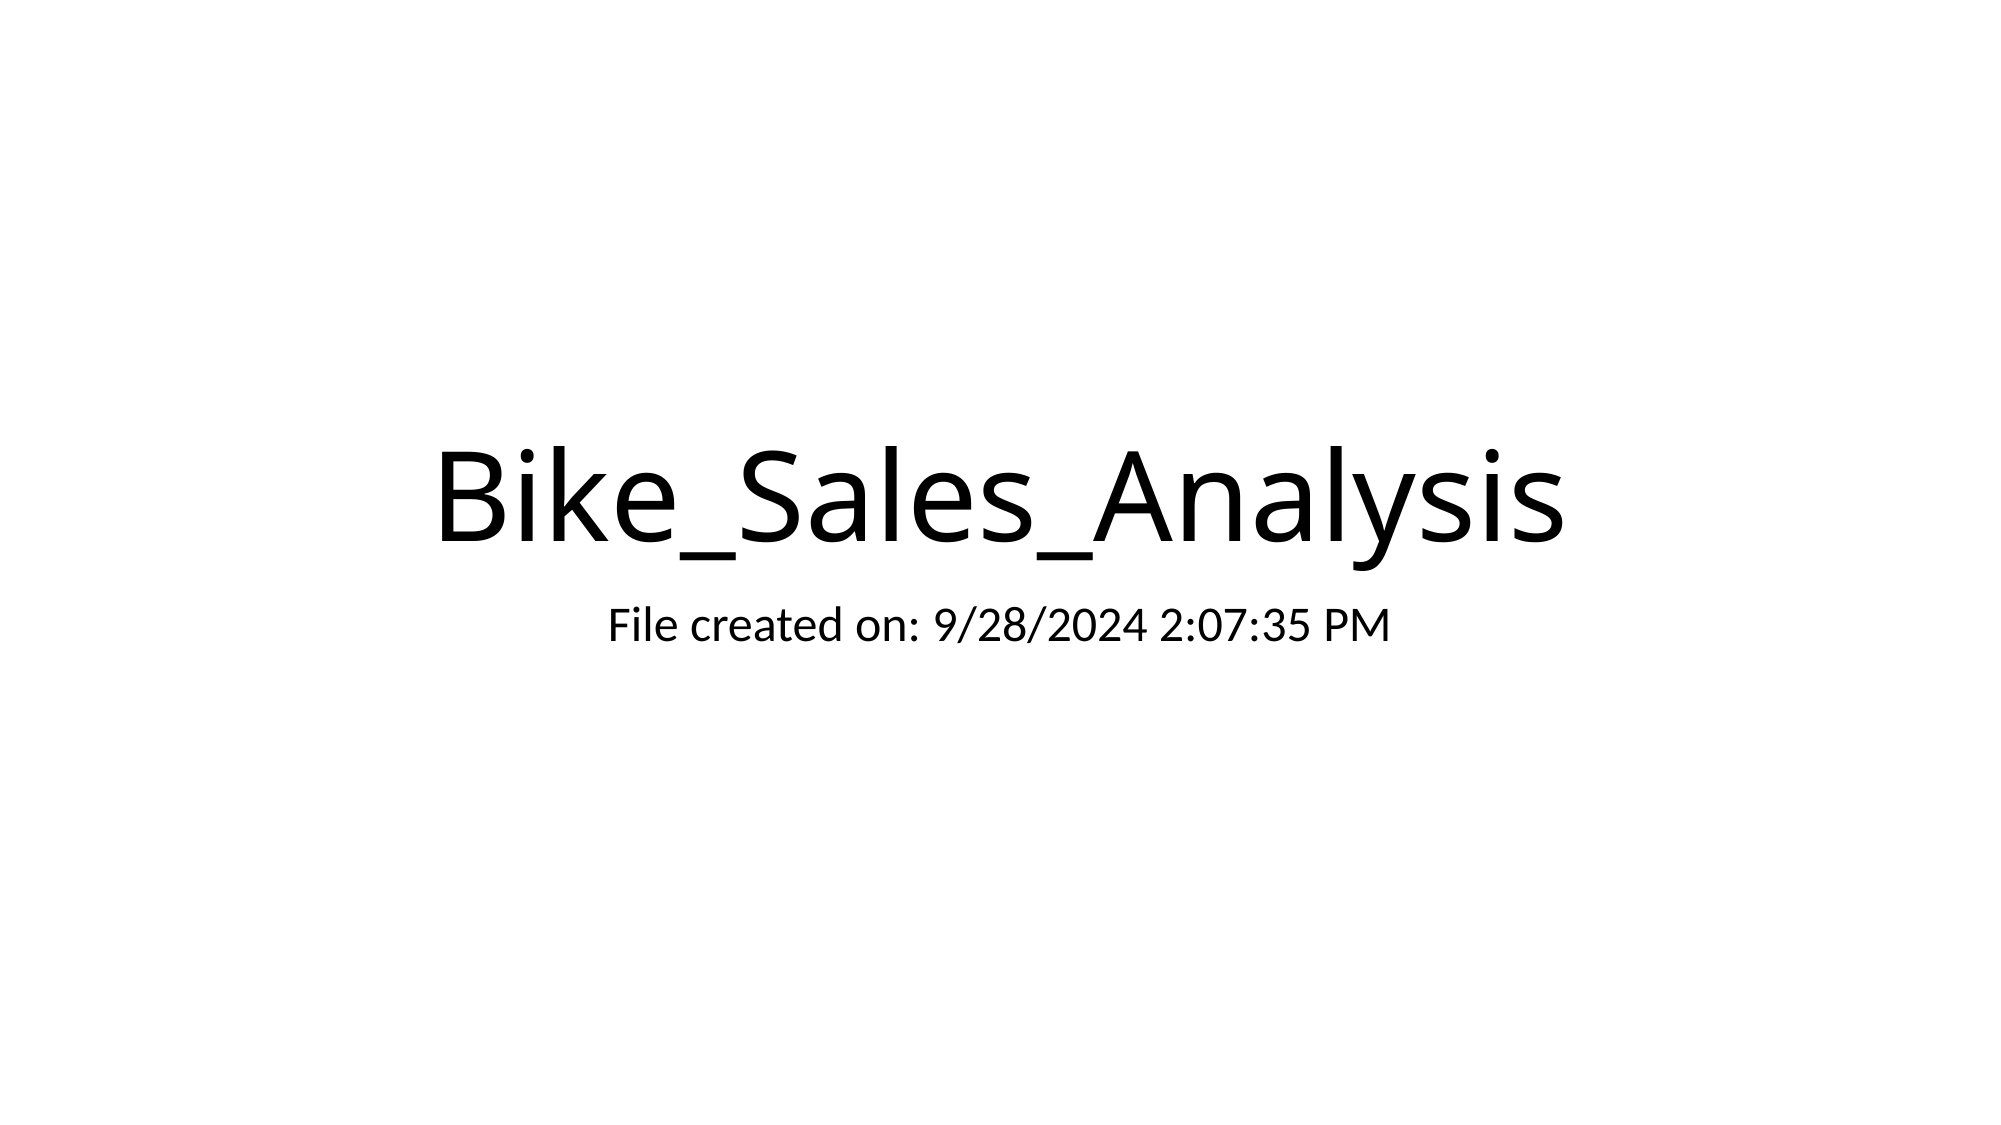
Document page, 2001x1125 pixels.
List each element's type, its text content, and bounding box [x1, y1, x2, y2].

title Bike_Sales_Analysis [249, 184, 1750, 576]
subtitle File created on: 9/28/2024 2:07:35 PM [249, 590, 1750, 863]
